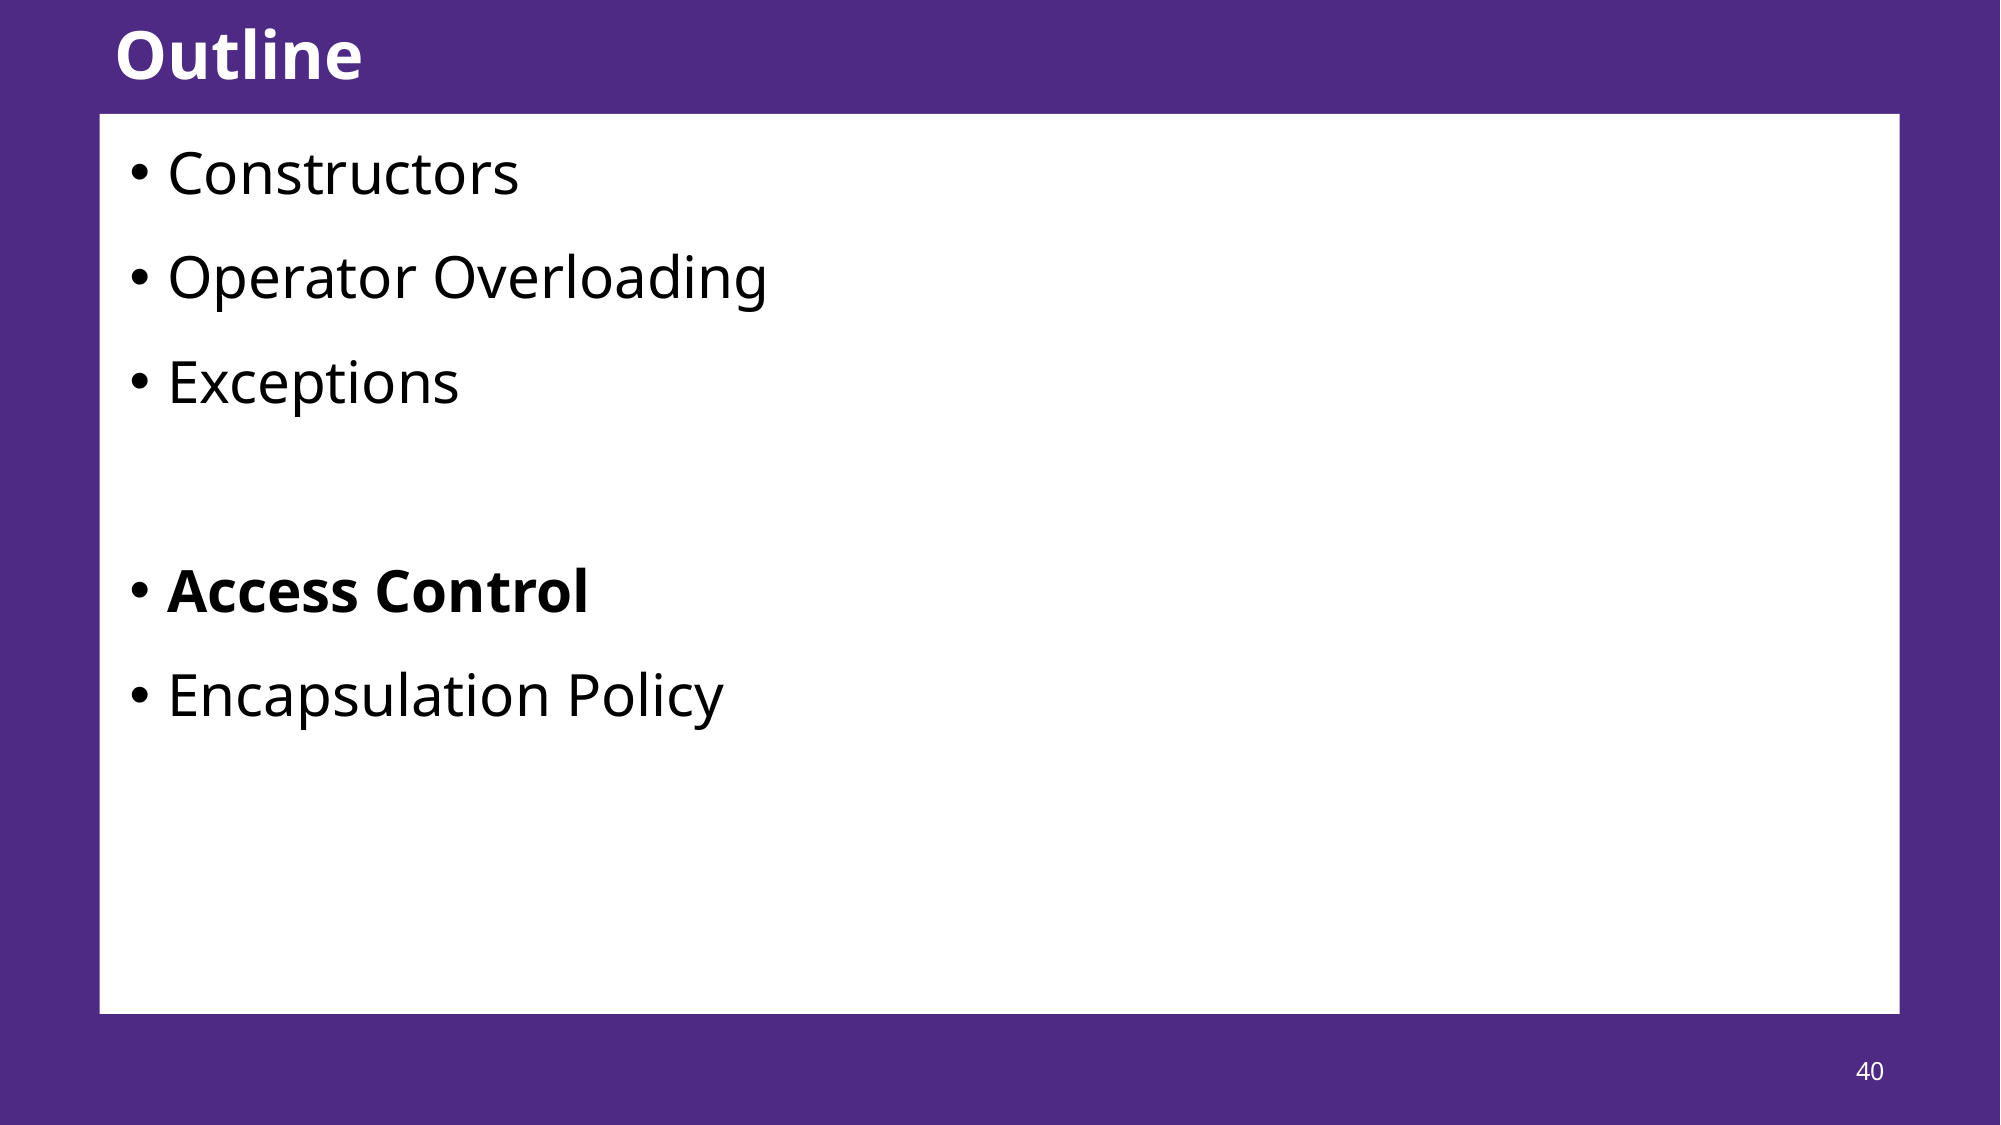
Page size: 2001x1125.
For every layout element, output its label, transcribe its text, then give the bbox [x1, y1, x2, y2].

slide_number 40 [1749, 1042, 1900, 1103]
list Constructors Operator Overloading Exceptions Access Control Encapsulation Policy [99, 114, 1900, 1014]
title Outline [99, 1, 1900, 114]
